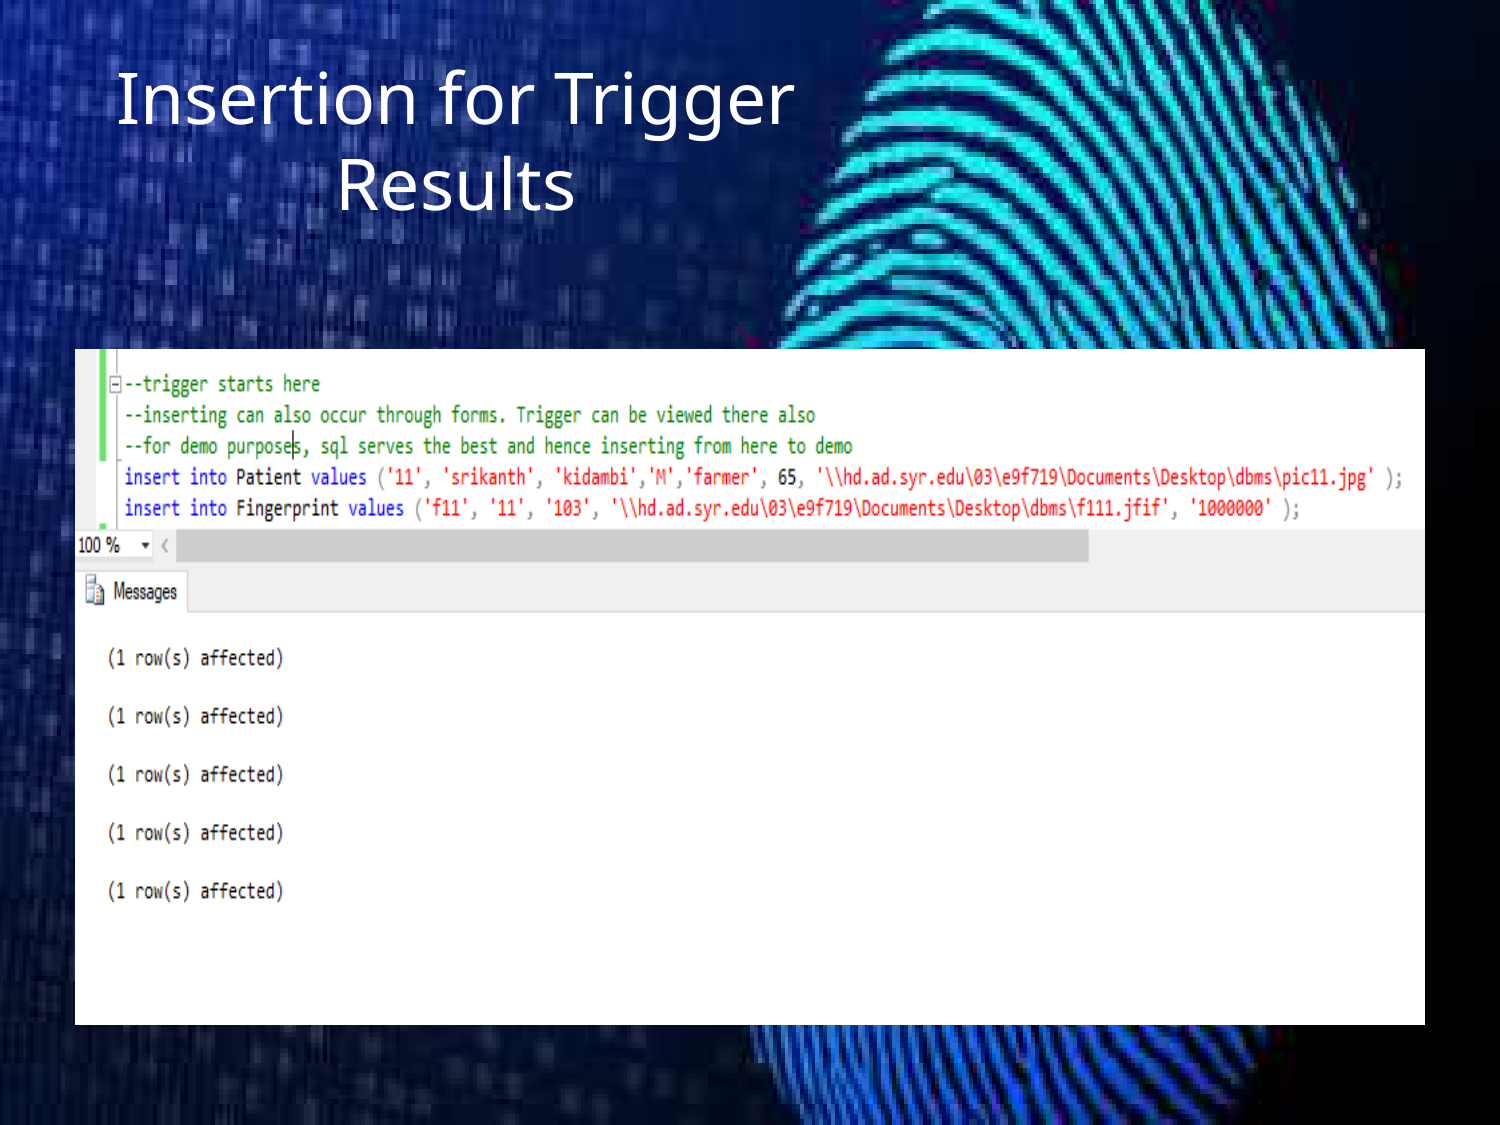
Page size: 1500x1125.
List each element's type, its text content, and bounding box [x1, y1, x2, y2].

title Insertion for Trigger Results [75, 45, 838, 233]
picture [0, 0, 1500, 1125]
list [74, 349, 1426, 1026]
